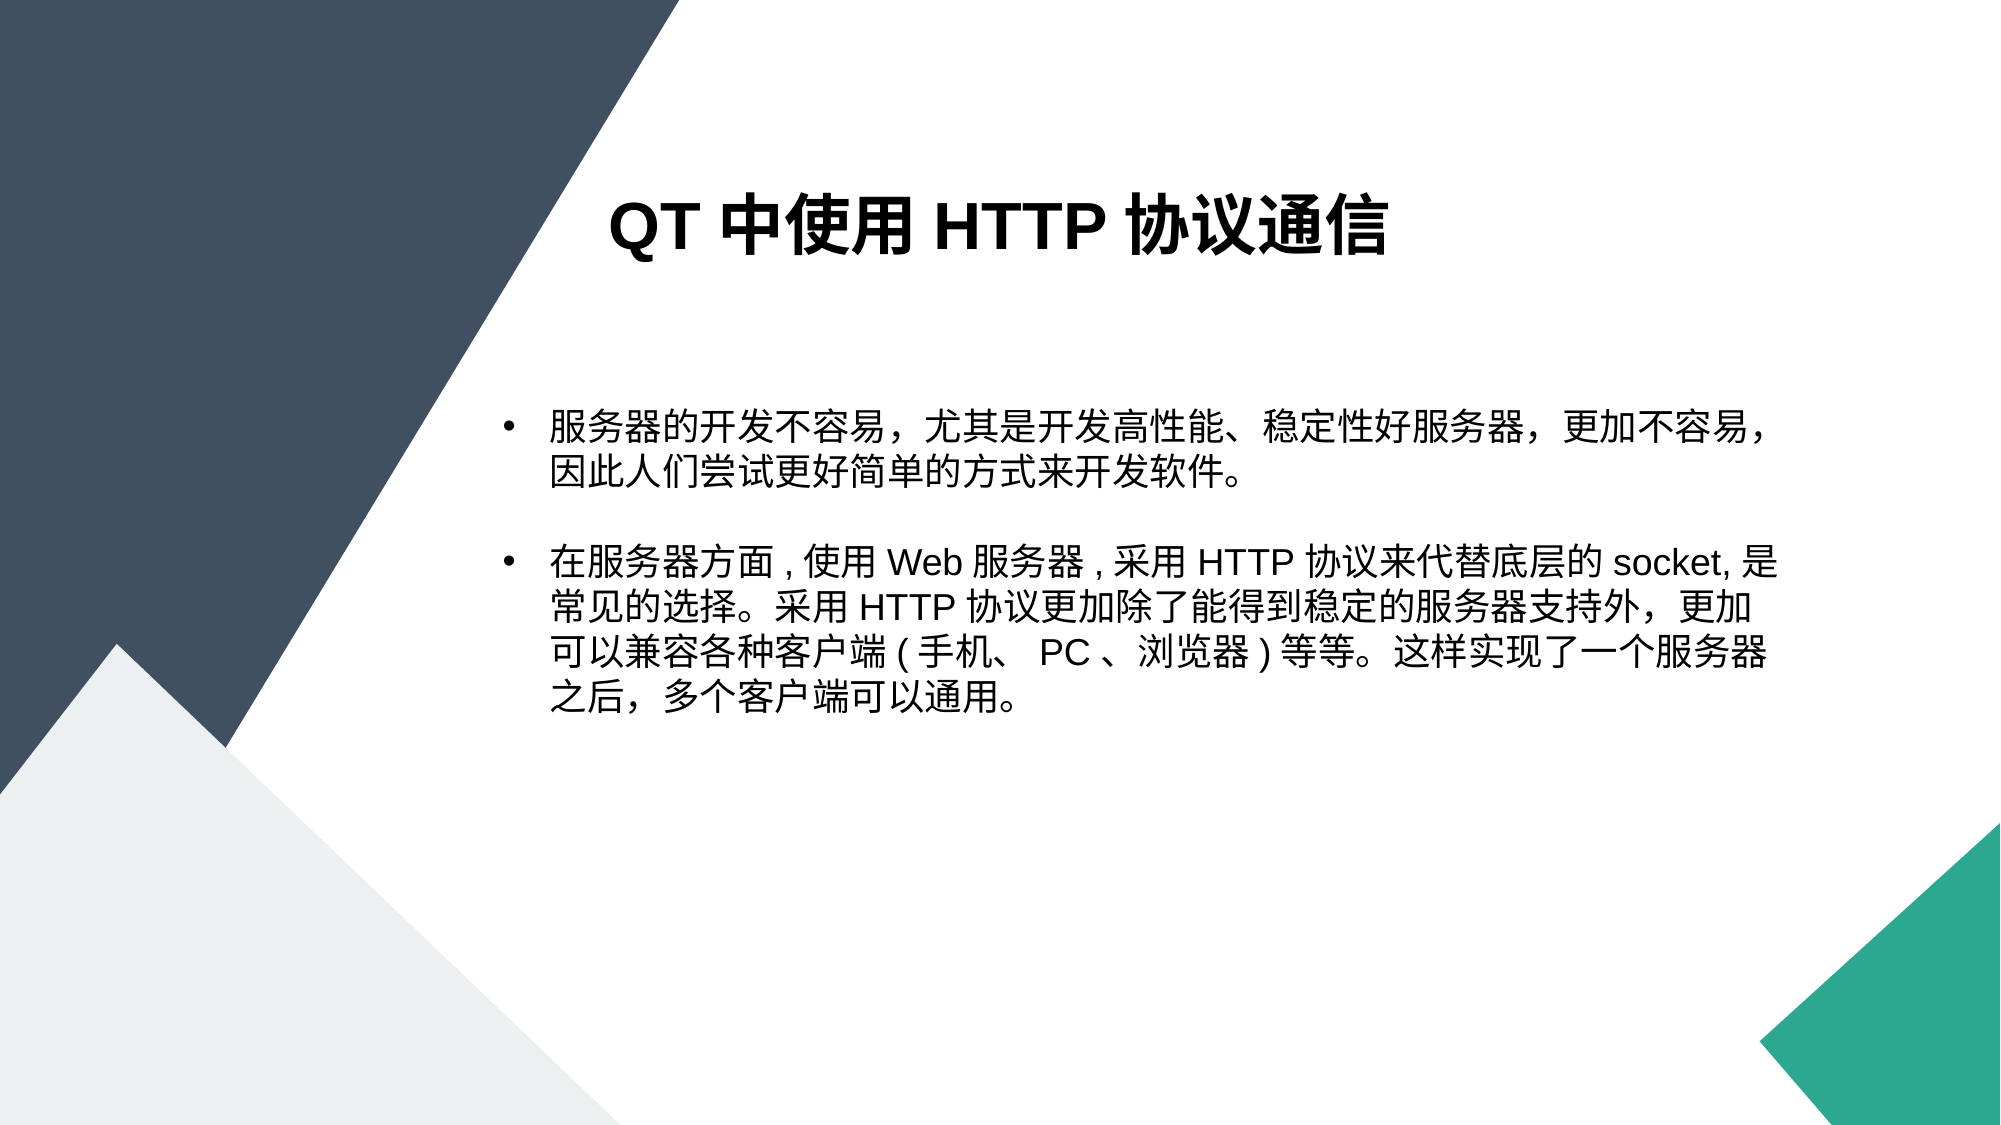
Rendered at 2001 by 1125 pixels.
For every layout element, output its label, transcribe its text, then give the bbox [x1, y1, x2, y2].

text_box QT中使用HTTP协议通信 [594, 175, 1406, 270]
text_box 服务器的开发不容易，尤其是开发高性能、稳定性好服务器，更加不容易，因此人们尝试更好简单的方式来开发软件。 在服务器方面,使用Web服务器,采用HTTP协议来代替底层的socket,是常见的选择。采用HTTP协议更加除了能得到稳定的服务器支持外，更加可以兼容各种客户端(手机、PC、浏览器)等等。这样实现了一个服务器之后，多个客户端可以通用。 [488, 395, 1795, 726]
